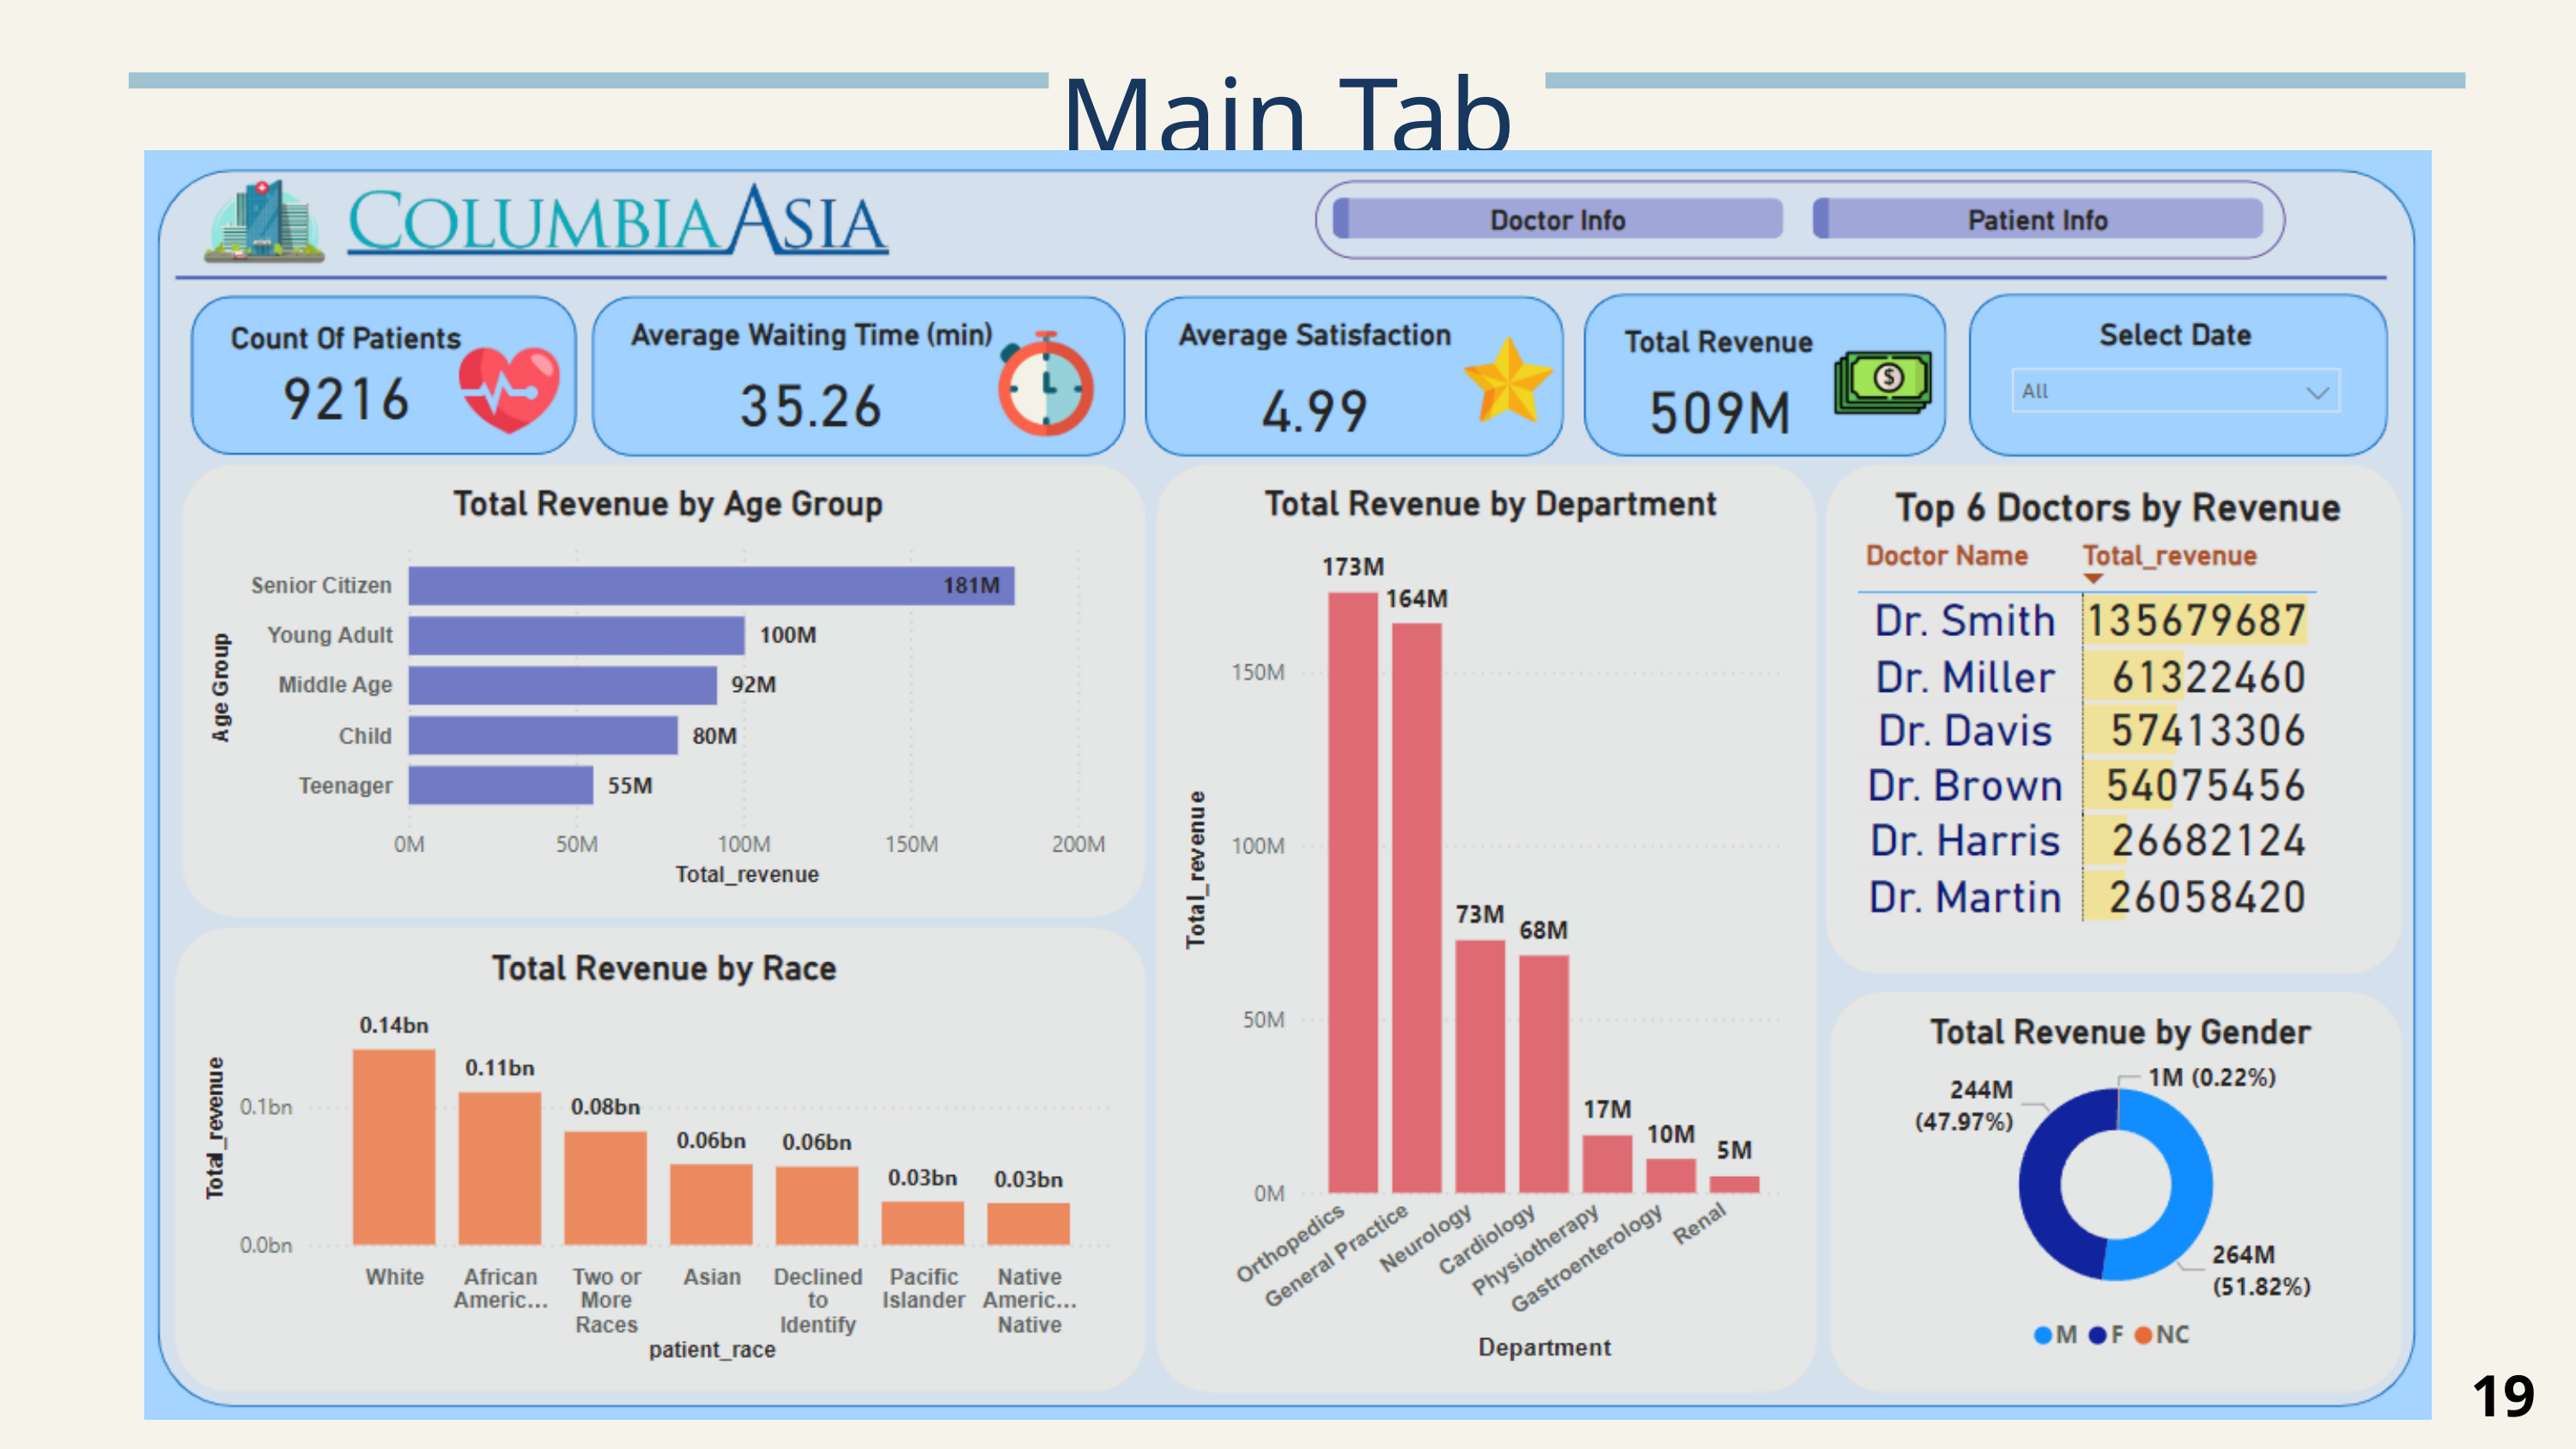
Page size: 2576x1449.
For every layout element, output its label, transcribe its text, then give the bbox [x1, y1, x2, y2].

text_box 19 [2393, 1288, 2576, 1428]
picture [144, 150, 2432, 1421]
text_box Main Tab [917, 0, 1658, 148]
